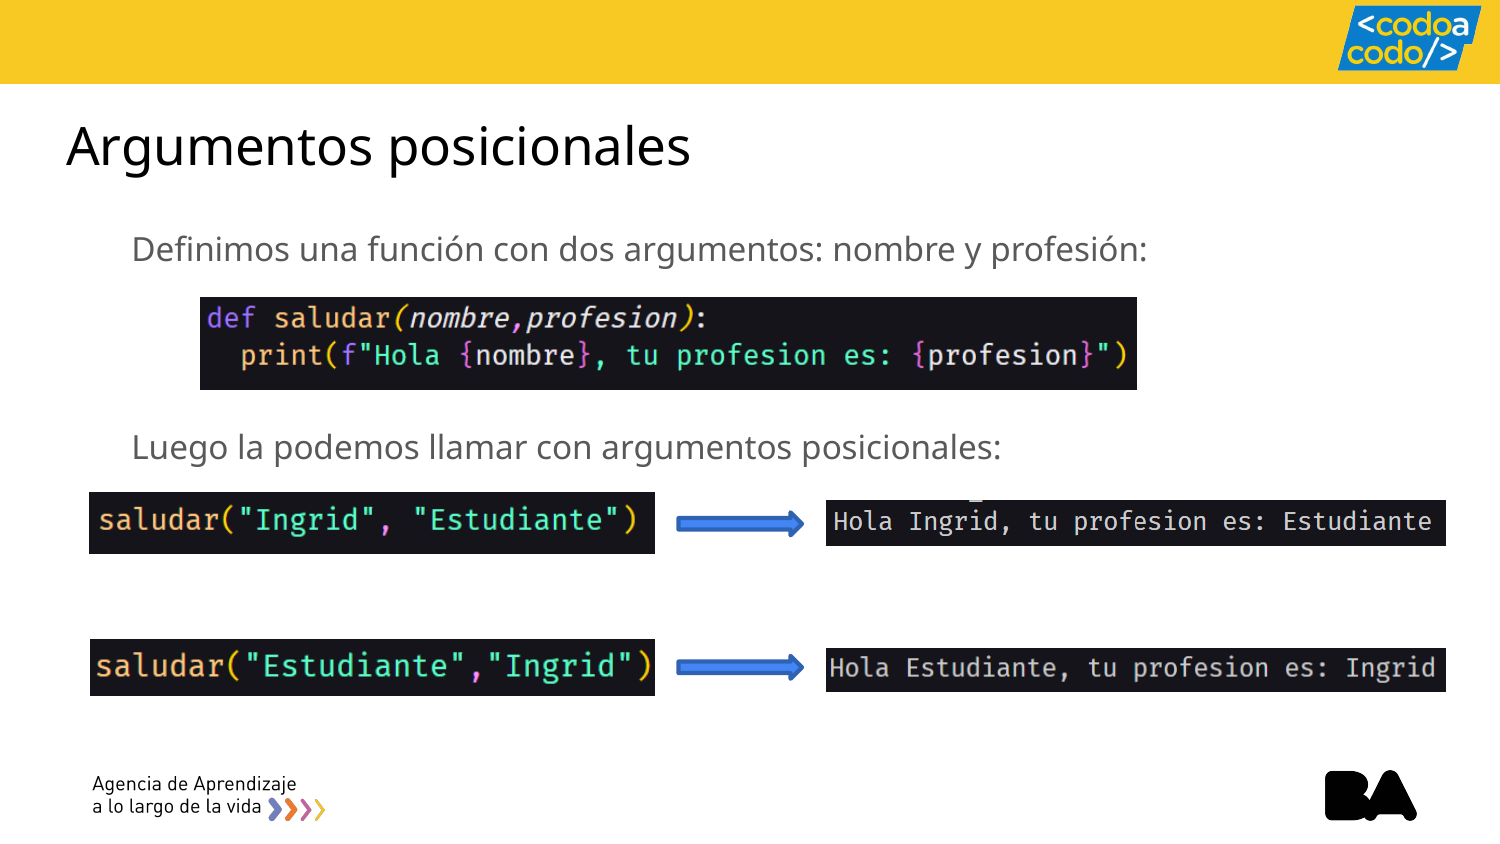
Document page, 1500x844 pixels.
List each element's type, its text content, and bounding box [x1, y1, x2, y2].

picture [1337, 5, 1482, 71]
title Argumentos posicionales [51, 98, 1446, 192]
picture [825, 499, 1447, 547]
text_box [676, 510, 805, 538]
text_box Luego la podemos llamar con argumentos posicionales: [116, 418, 1446, 506]
picture [200, 297, 1137, 390]
picture [1325, 770, 1417, 821]
text_box [676, 653, 805, 681]
text_box Definimos una función con dos argumentos: nombre y profesión: [116, 221, 1446, 308]
picture [90, 639, 655, 696]
picture [70, 756, 344, 835]
picture [825, 647, 1447, 692]
picture [89, 492, 655, 554]
